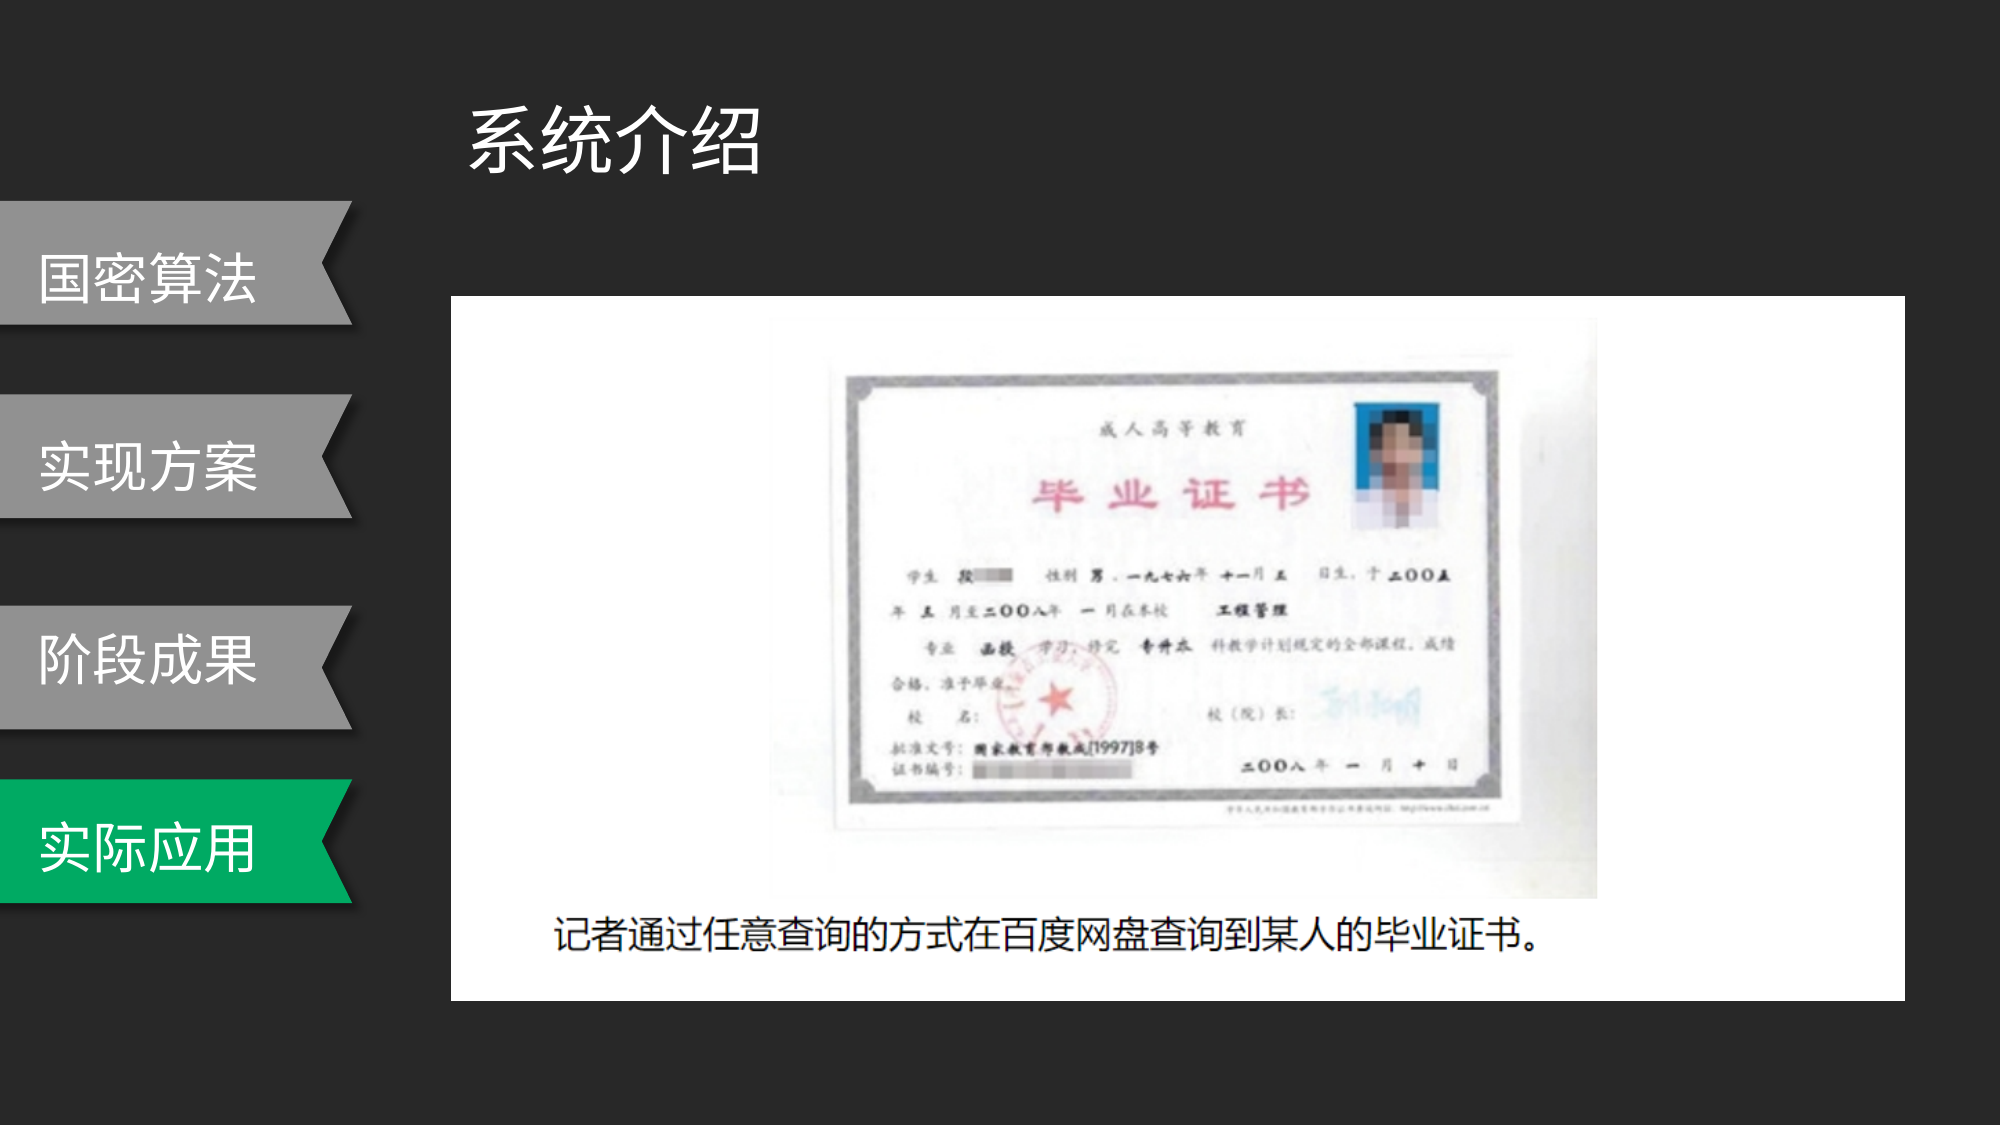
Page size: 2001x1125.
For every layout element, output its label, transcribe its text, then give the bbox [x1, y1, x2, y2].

text_box 实际应用 [22, 799, 275, 888]
text_box 国密算法 [22, 229, 275, 318]
text_box [0, 605, 354, 730]
text_box 系统介绍 [449, 96, 2001, 314]
picture [451, 296, 1905, 1002]
text_box [0, 778, 354, 904]
text_box [0, 393, 354, 519]
text_box [0, 200, 354, 326]
text_box 阶段成果 [22, 610, 275, 699]
text_box 实现方案 [22, 417, 275, 506]
